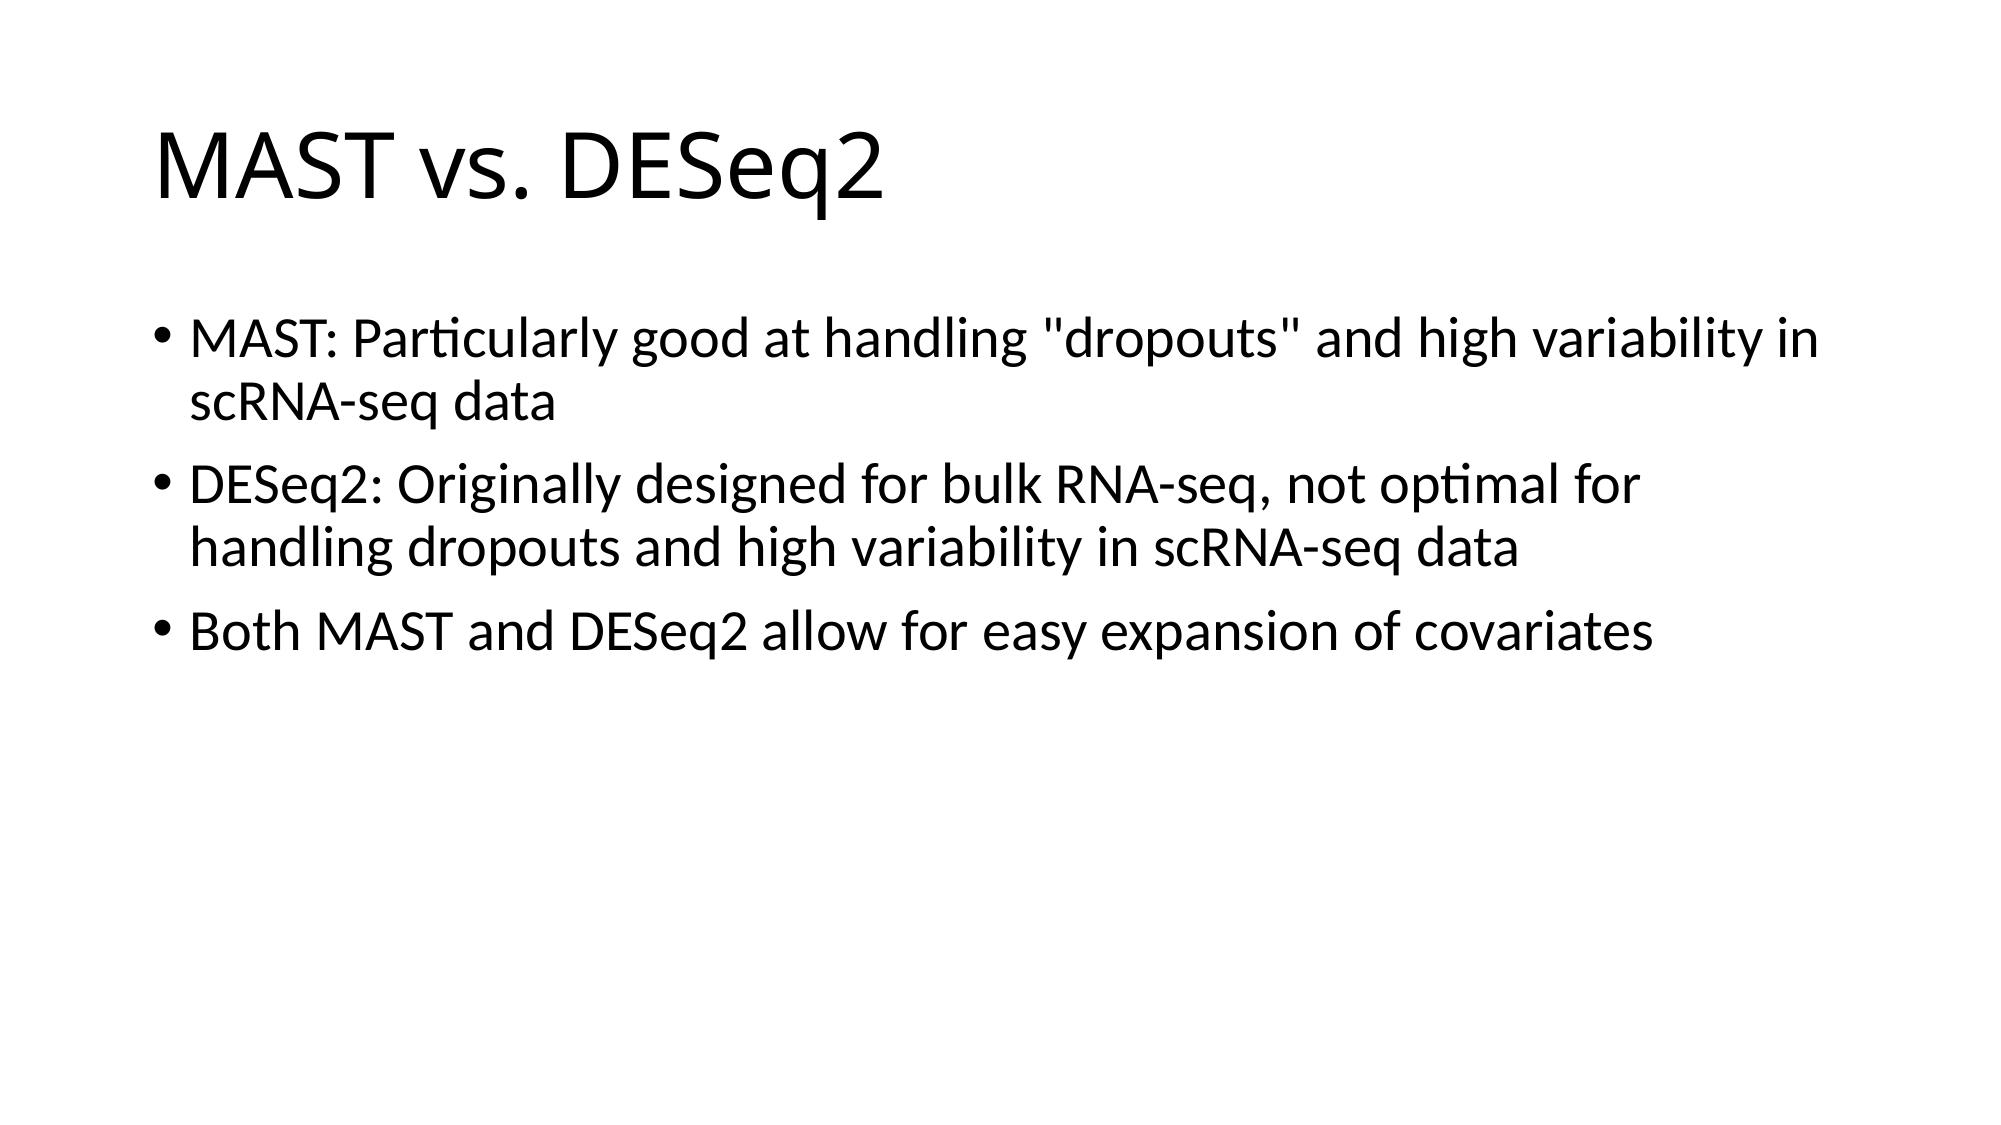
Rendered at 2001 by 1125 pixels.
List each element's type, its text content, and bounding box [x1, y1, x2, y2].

title MAST vs. DESeq2 [137, 59, 1863, 278]
list MAST: Particularly good at handling "dropouts" and high variability in scRNA-seq data DESeq2: Originally designed for bulk RNA-seq, not optimal for handling dropouts and high variability in scRNA-seq data Both MAST and DESeq2 allow for easy expansion of covariates [137, 299, 1863, 1014]
